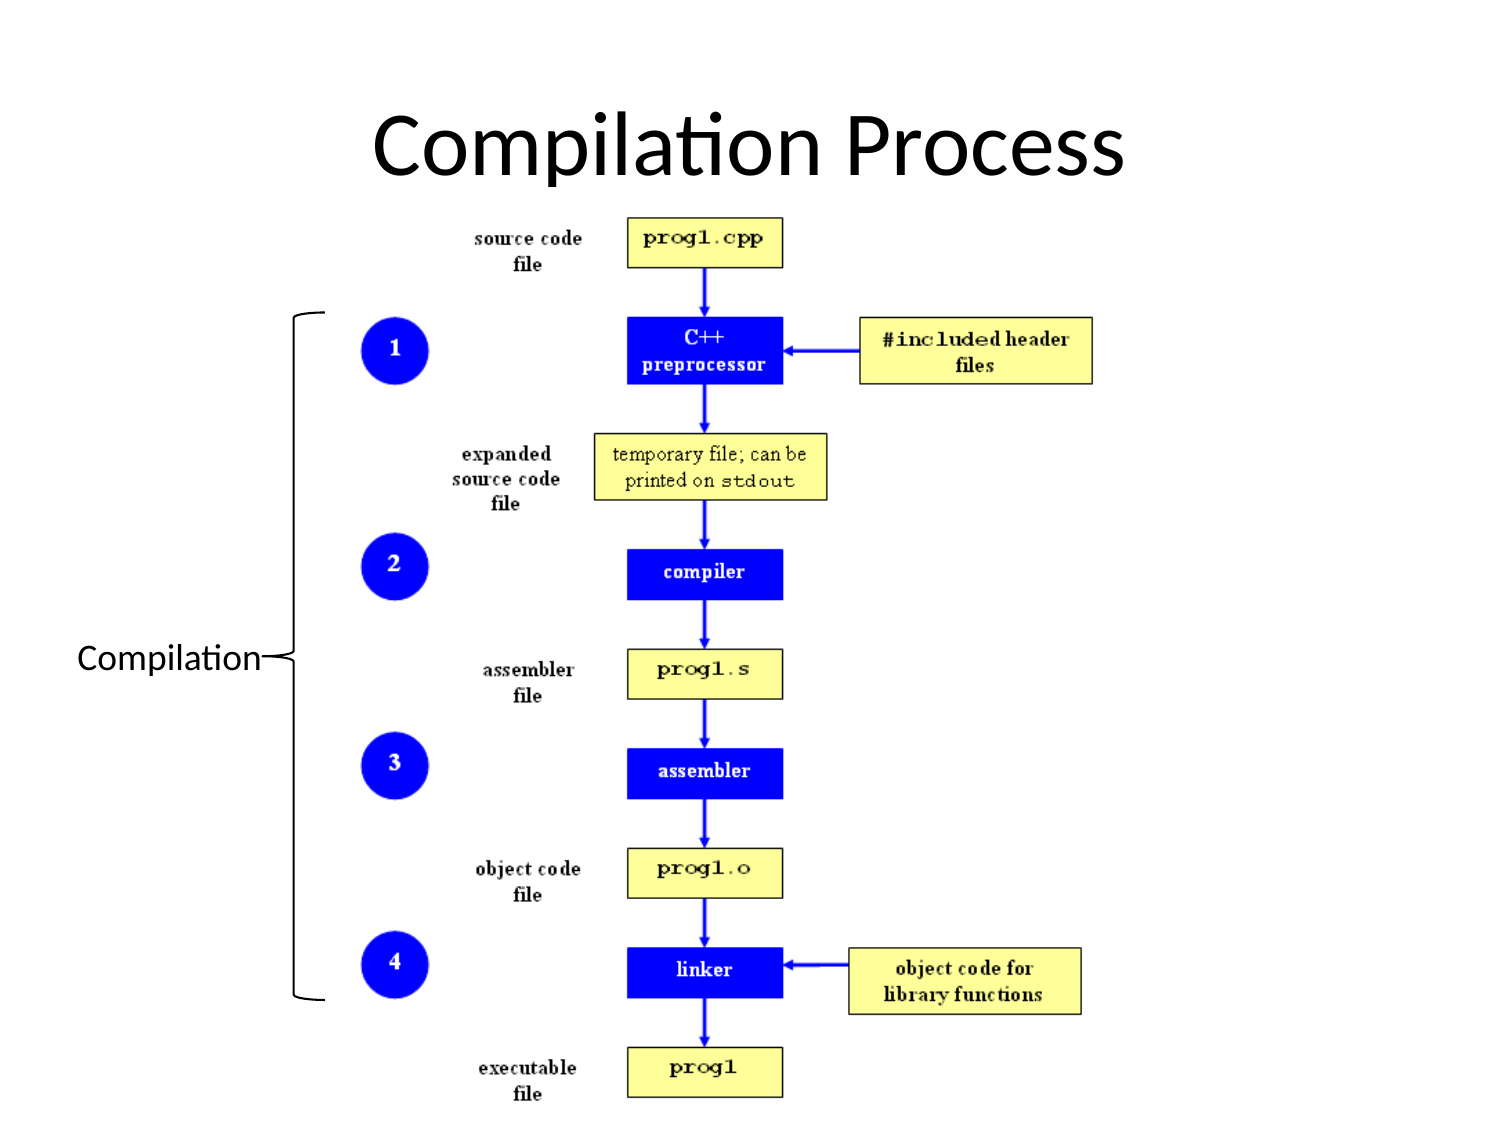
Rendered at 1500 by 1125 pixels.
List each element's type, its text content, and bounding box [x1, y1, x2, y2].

title Compilation Process [75, 45, 1425, 233]
text_box [288, 312, 325, 1000]
text_box Compilation [62, 625, 288, 687]
picture [337, 187, 1101, 1125]
